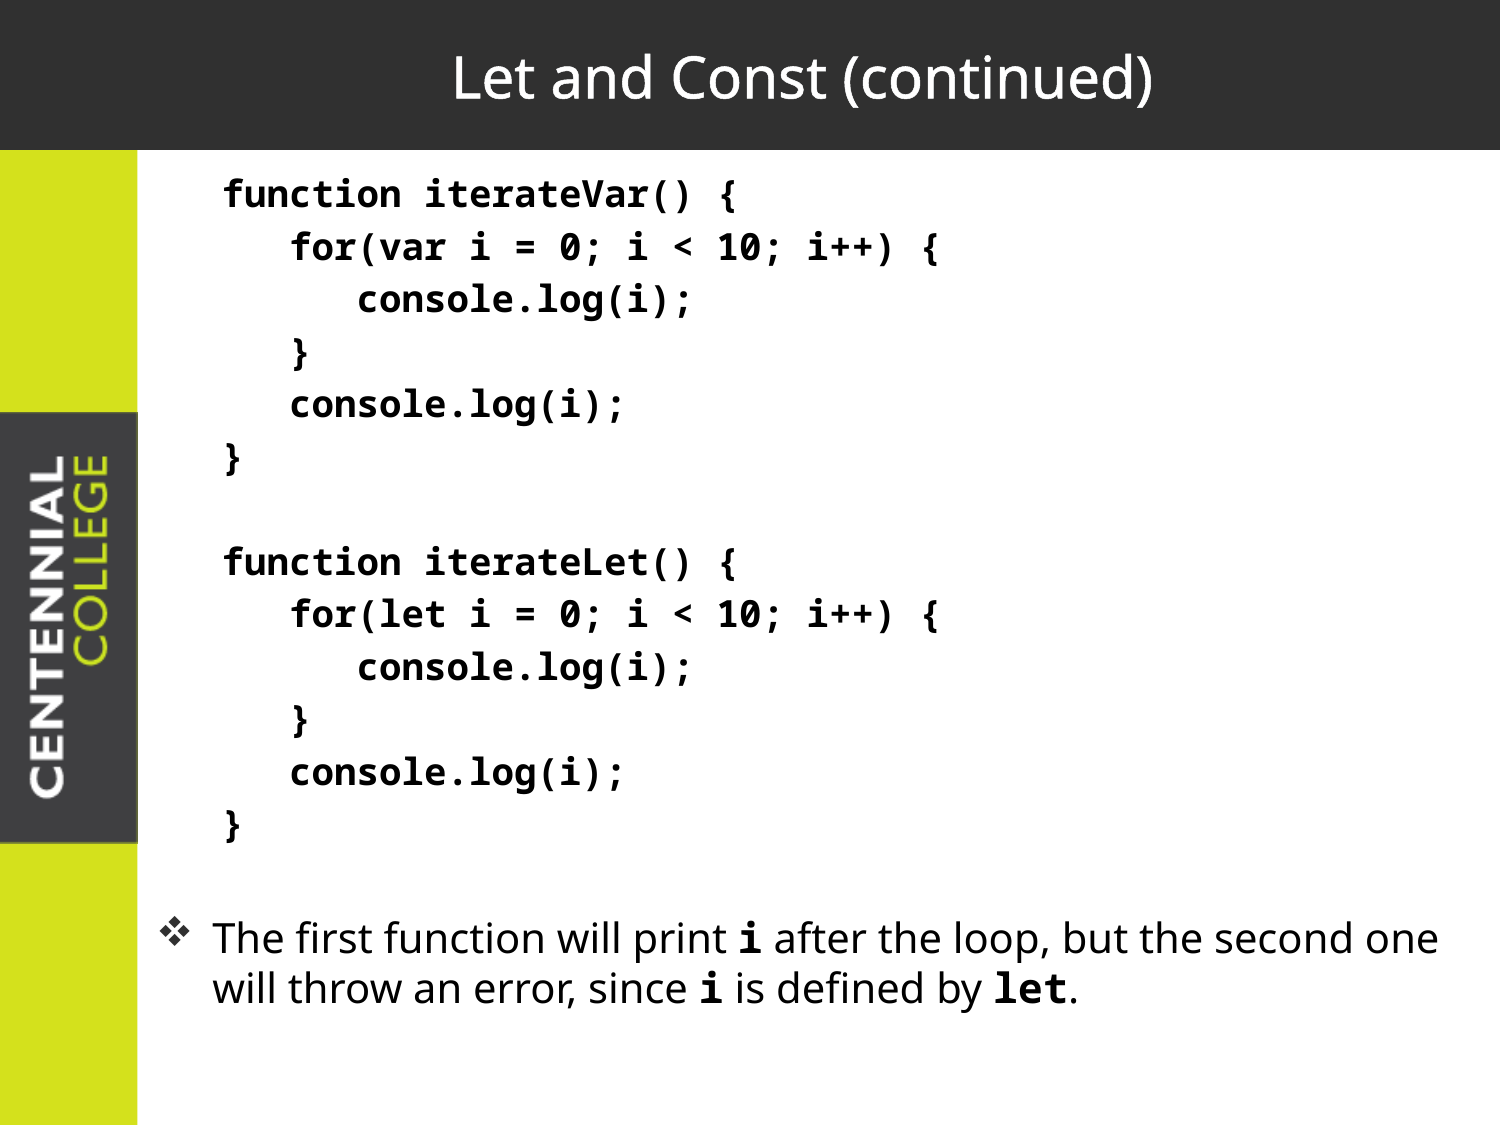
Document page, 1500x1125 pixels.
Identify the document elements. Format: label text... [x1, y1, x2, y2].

picture [0, 412, 138, 844]
title Let and Const (continued) [137, 0, 1467, 150]
list function iterateVar() { for(var i = 0; i < 10; i++) { console.log(i); } console.log(i); } function iterateLet() { for(let i = 0; i < 10; i++) { console.log(i); } console.log(i); } The first function will print i after the loop, but the second one will throw an error, since i is defined by let. [141, 162, 1467, 1088]
